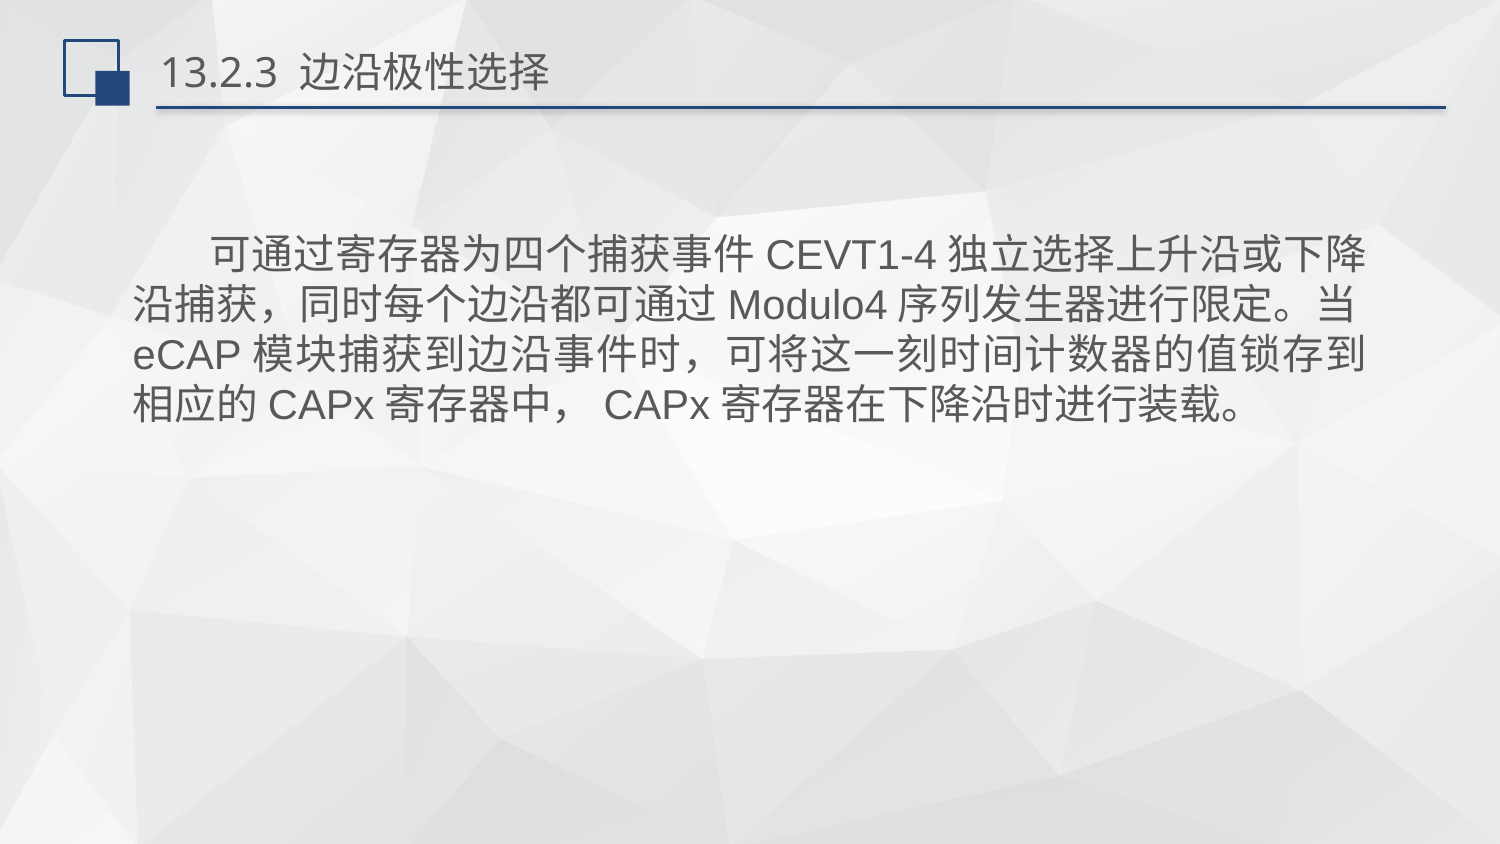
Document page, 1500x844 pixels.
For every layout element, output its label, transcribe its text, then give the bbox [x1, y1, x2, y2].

picture [0, 0, 1500, 844]
text_box 可通过寄存器为四个捕获事件CEVT1-4独立选择上升沿或下降沿捕获，同时每个边沿都可通过Modulo4序列发生器进行限定。当eCAP模块捕获到边沿事件时，可将这一刻时间计数器的值锁存到相应的CAPx寄存器中，CAPx寄存器在下降沿时进行装载。 [117, 220, 1382, 436]
title 13.2.3 边沿极性选择 [148, 43, 1117, 99]
